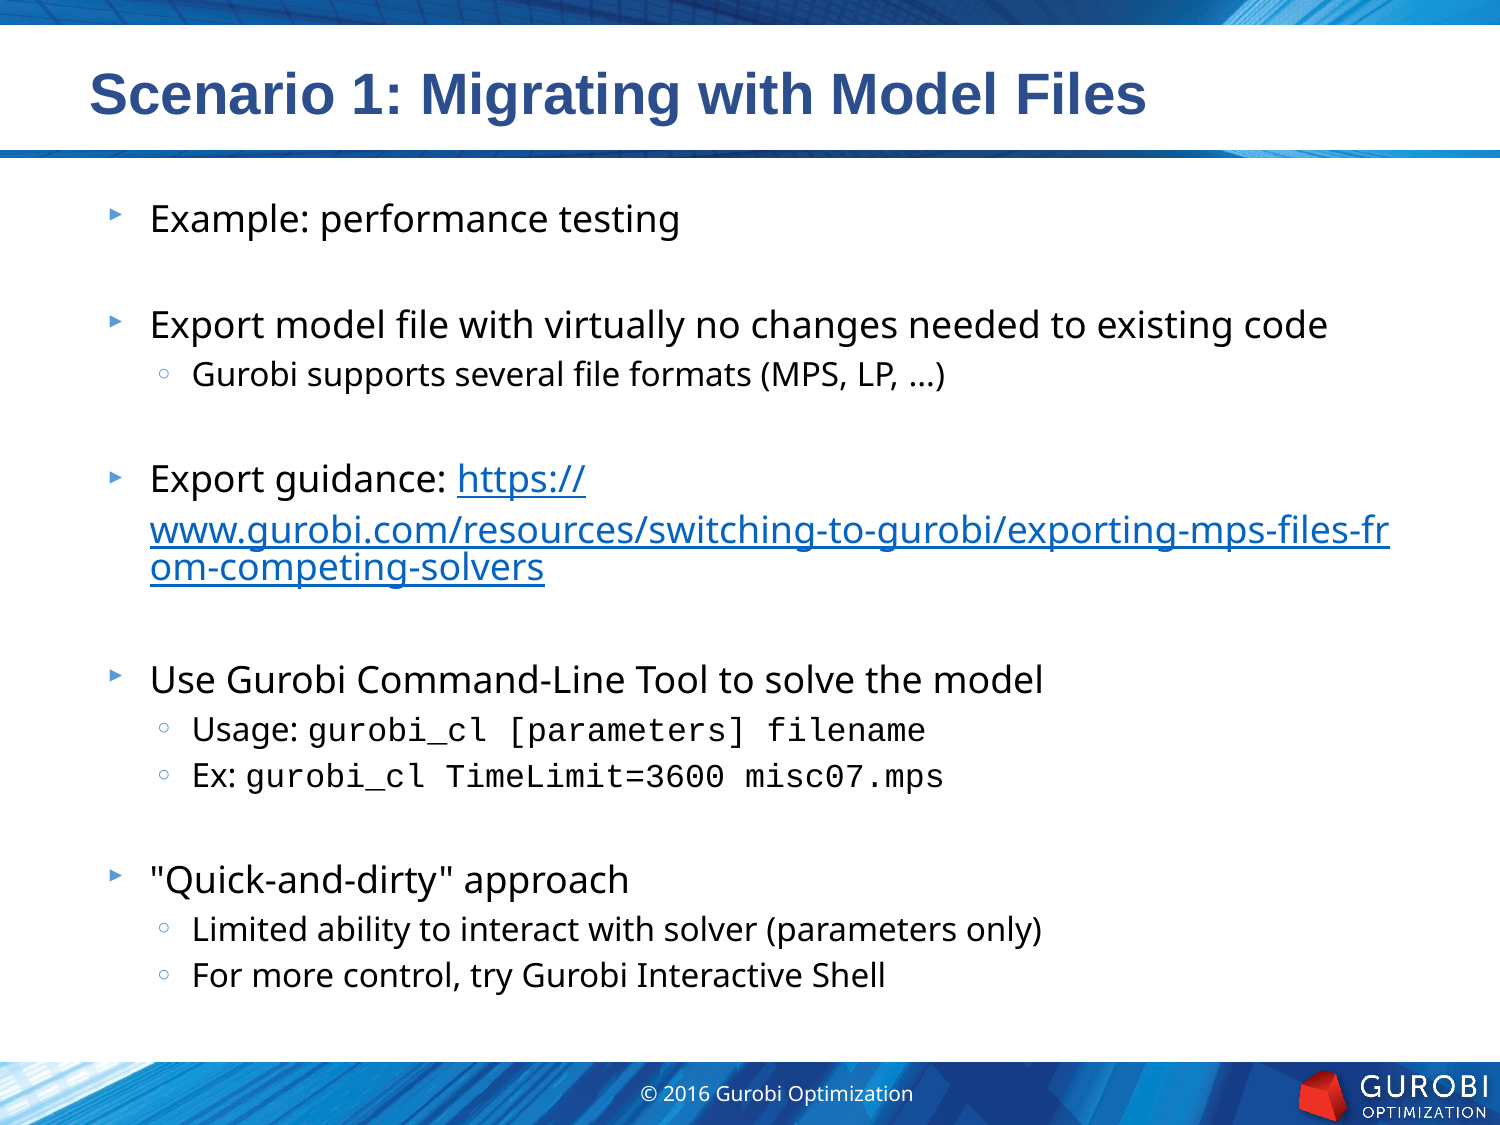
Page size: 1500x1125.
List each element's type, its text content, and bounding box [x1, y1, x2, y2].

picture [0, 150, 1500, 158]
picture [0, 0, 1500, 25]
picture [902, 1062, 1156, 1125]
picture [1148, 1062, 1500, 1125]
picture [0, 1062, 853, 1125]
title Scenario 1: Migrating with Model Files [75, 45, 1425, 138]
list Example: performance testing Export model file with virtually no changes needed to existing code Gurobi supports several file formats (MPS, LP, …) Export guidance: https://www.gurobi.com/resources/switching-to-gurobi/exporting-mps-files-from-competing-solvers Use Gurobi Command-Line Tool to solve the model Usage: gurobi_cl [parameters] filename Ex: gurobi_cl TimeLimit=3600 misc07.mps "Quick-and-dirty" approach Limited ability to interact with solver (parameters only) For more control, try Gurobi Interactive Shell [75, 187, 1425, 988]
footer © 2016 Gurobi Optimization [462, 1065, 1092, 1125]
